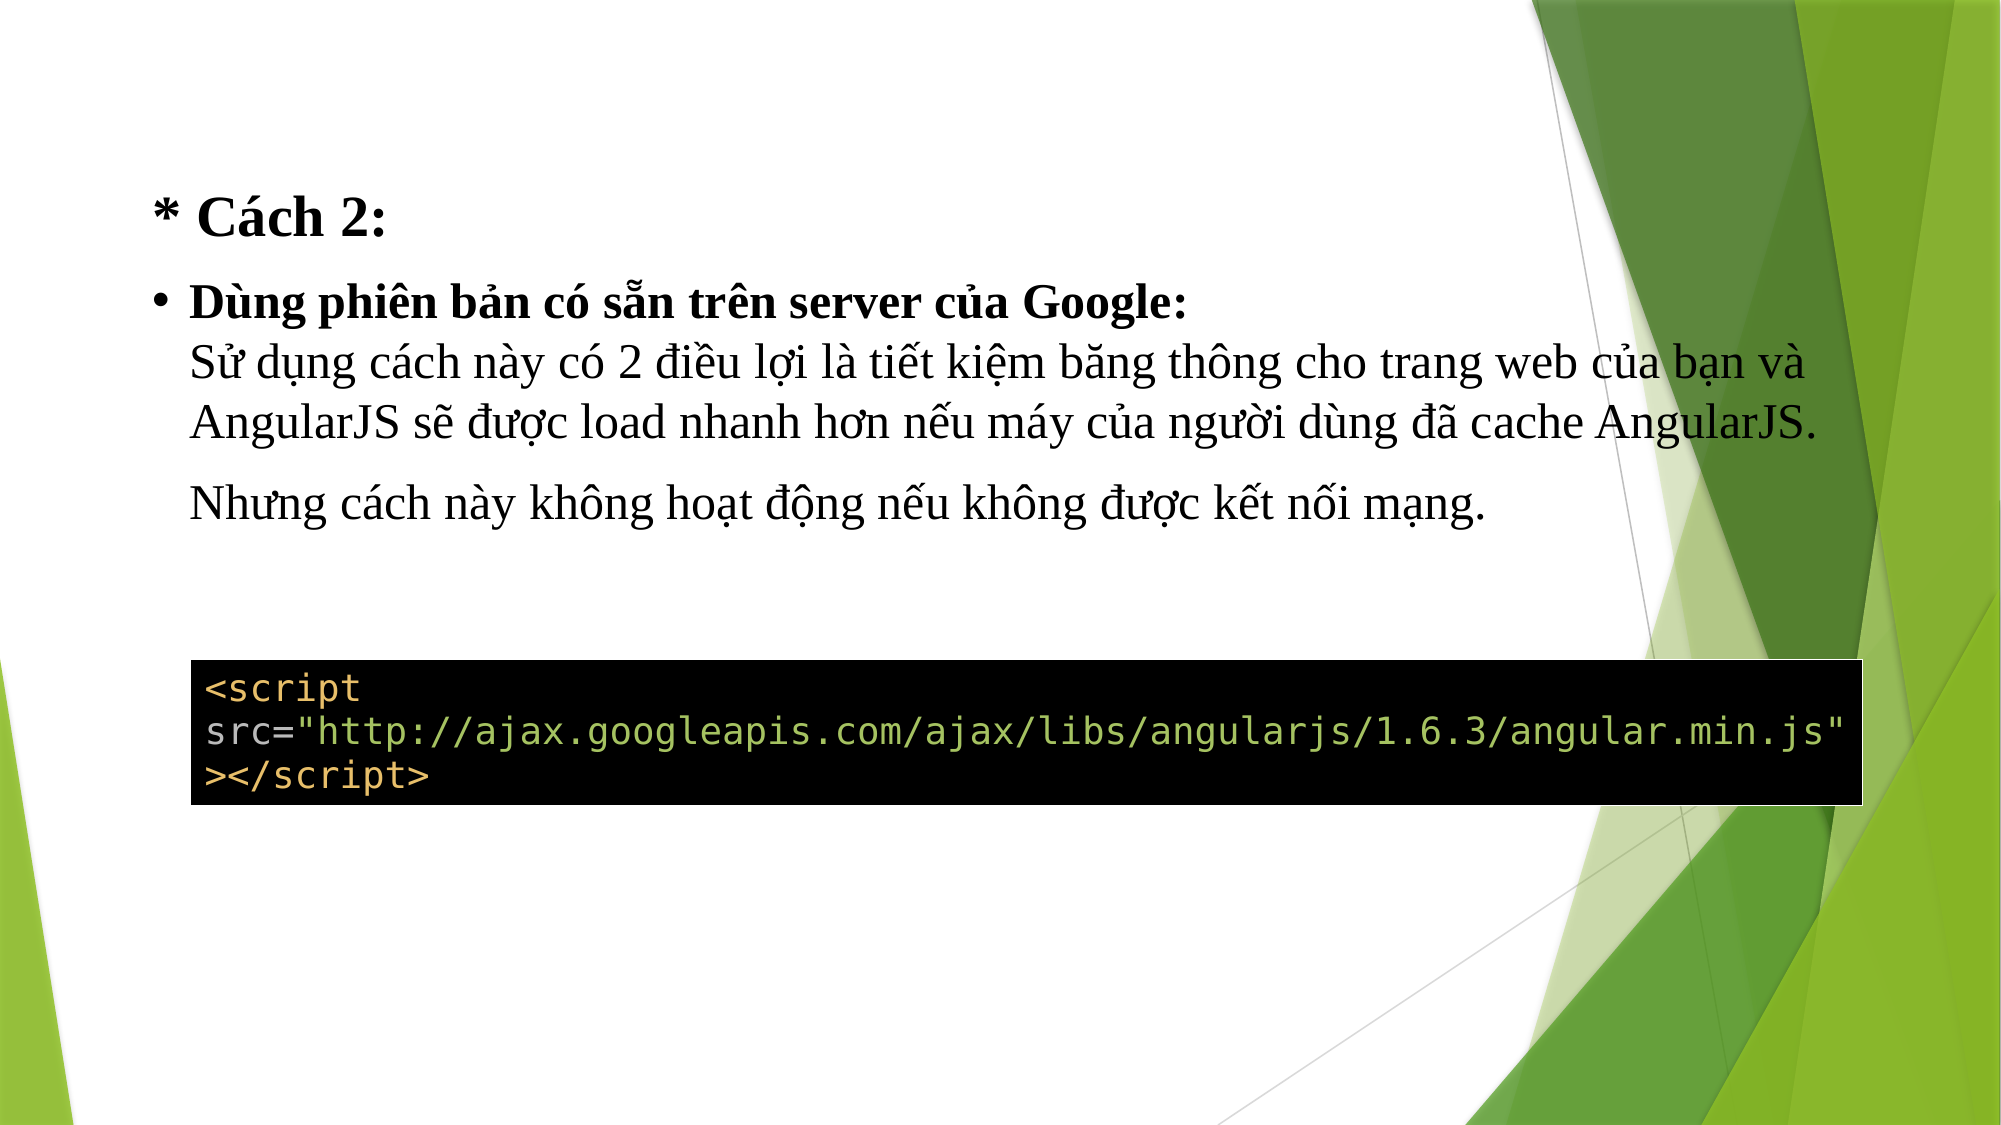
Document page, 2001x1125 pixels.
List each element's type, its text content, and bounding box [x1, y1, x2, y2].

text_box * Cách 2: Dùng phiên bản có sẵn trên server của Google: Sử dụng cách này có 2 điều lợi là tiết kiệm băng thông cho trang web của bạn và AngularJS sẽ được load nhanh hơn nếu máy của người dùng đã cache AngularJS. Nhưng cách này không hoạt động nếu không được kết nối mạng. [137, 170, 1863, 885]
table_header <script src="http://ajax.googleapis.com/ajax/libs/angularjs/1.6.3/angular.min.js"></script> [191, 660, 1862, 805]
